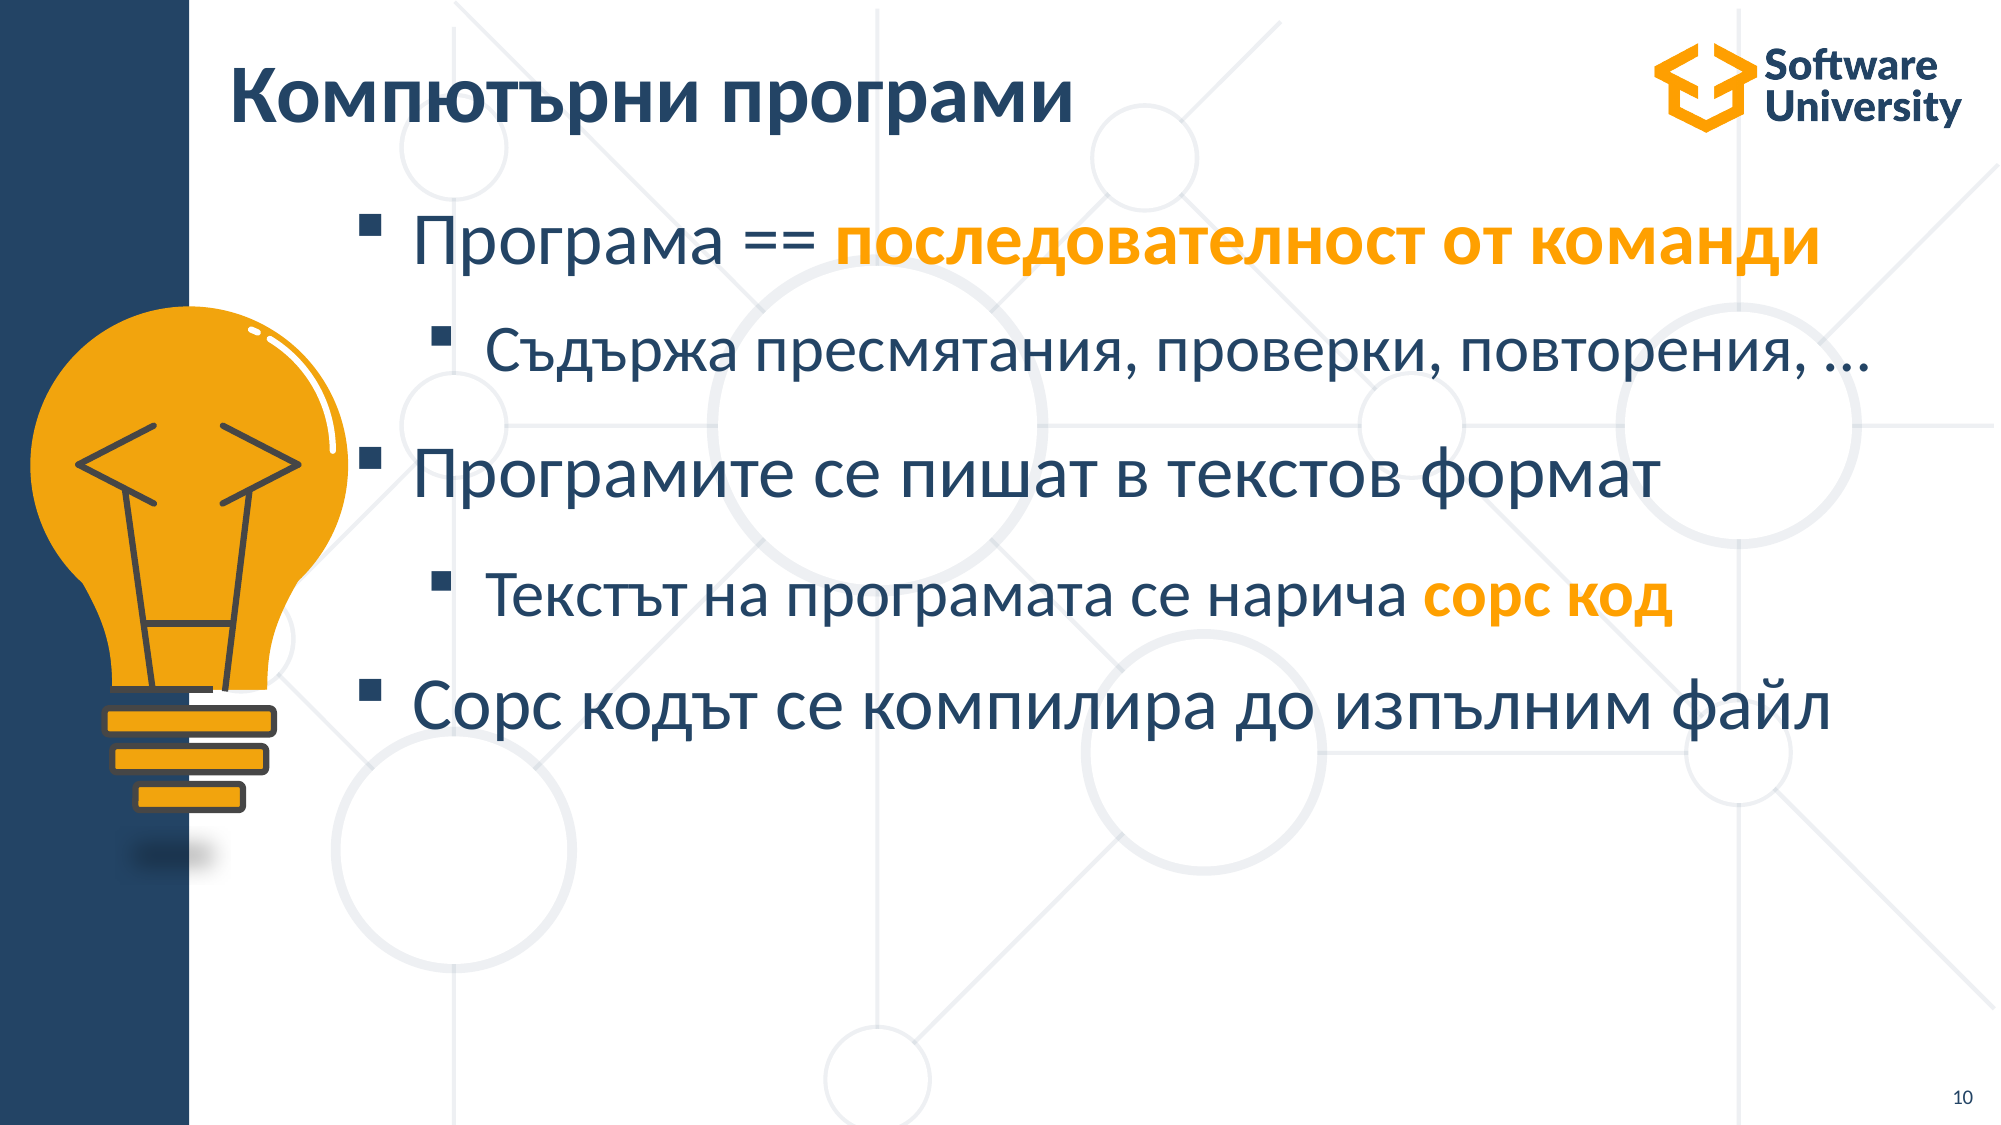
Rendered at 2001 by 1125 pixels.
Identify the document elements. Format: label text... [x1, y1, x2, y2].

picture [1641, 31, 1973, 145]
text_box 10 [1927, 1067, 1989, 1117]
title Компютърни програми [212, 16, 1628, 162]
list Програма == последователност от команди Съдържа пресмятания, проверки, повторения, … Програмите се пишат в текстов формат Текстът на програмата се нарича сорс код Сорс кодът се компилира до изпълним файл [335, 183, 1928, 1050]
